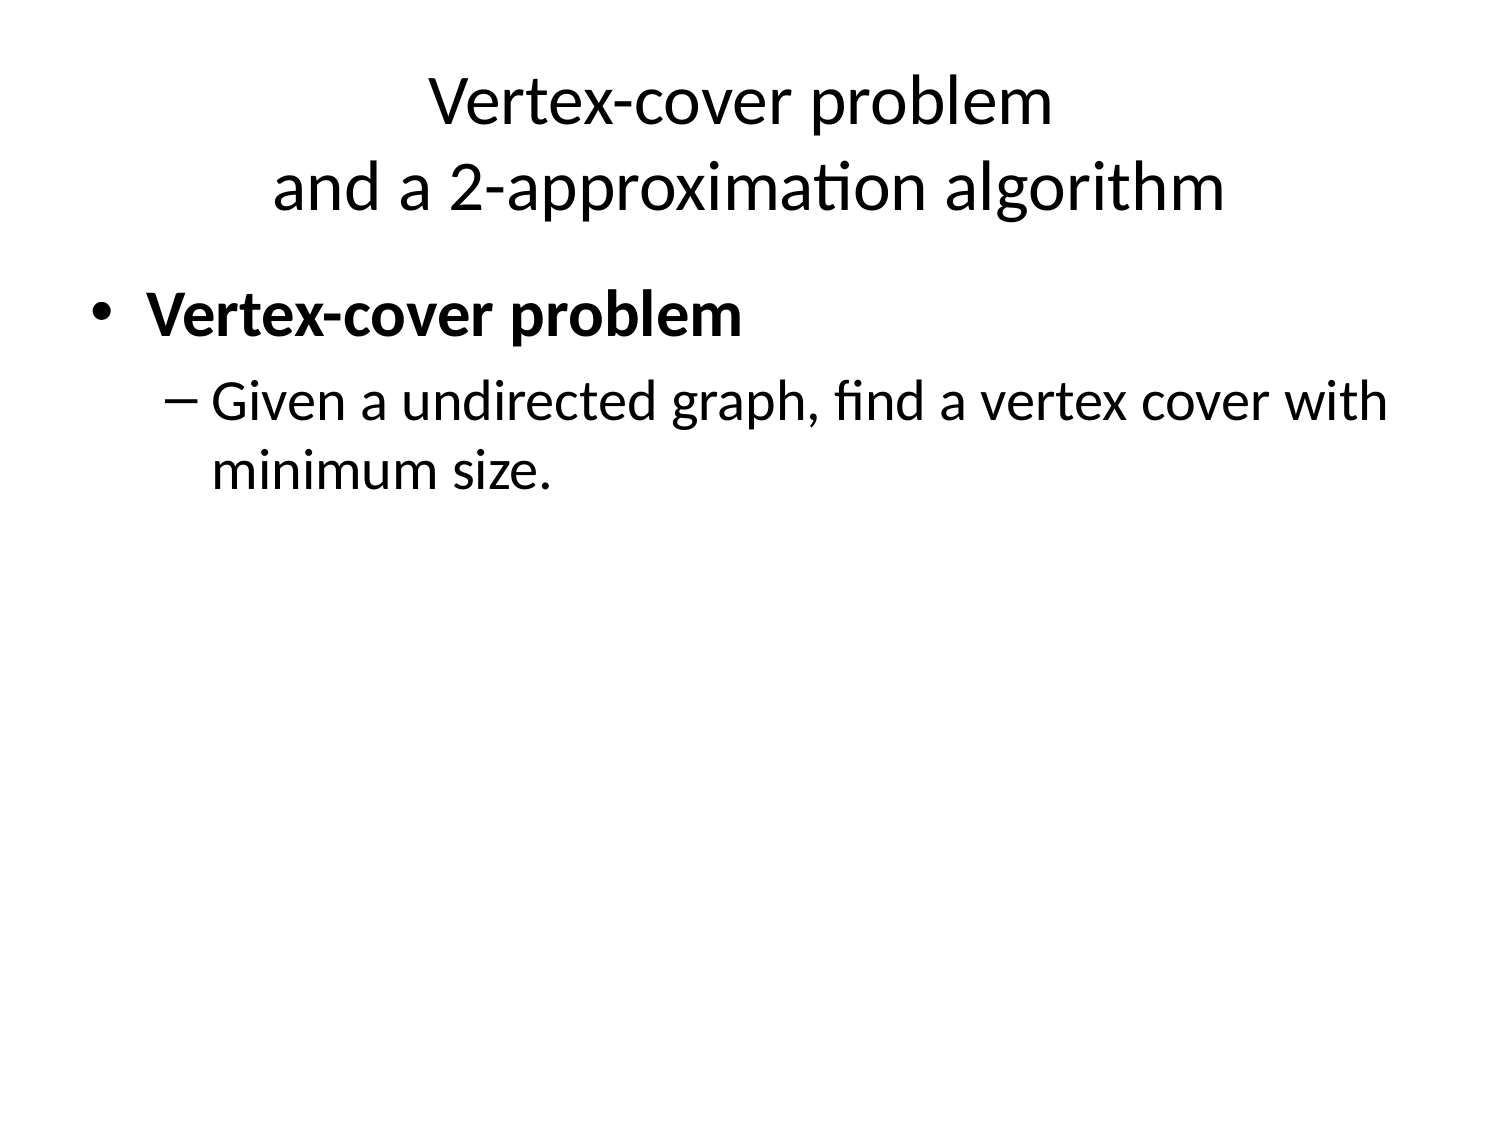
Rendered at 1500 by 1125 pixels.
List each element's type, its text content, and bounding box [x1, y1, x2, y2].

title Vertex-cover problem and a 2-approximation algorithm [75, 45, 1425, 233]
list Vertex-cover problem Given a undirected graph, find a vertex cover with minimum size. [75, 262, 1425, 1005]
